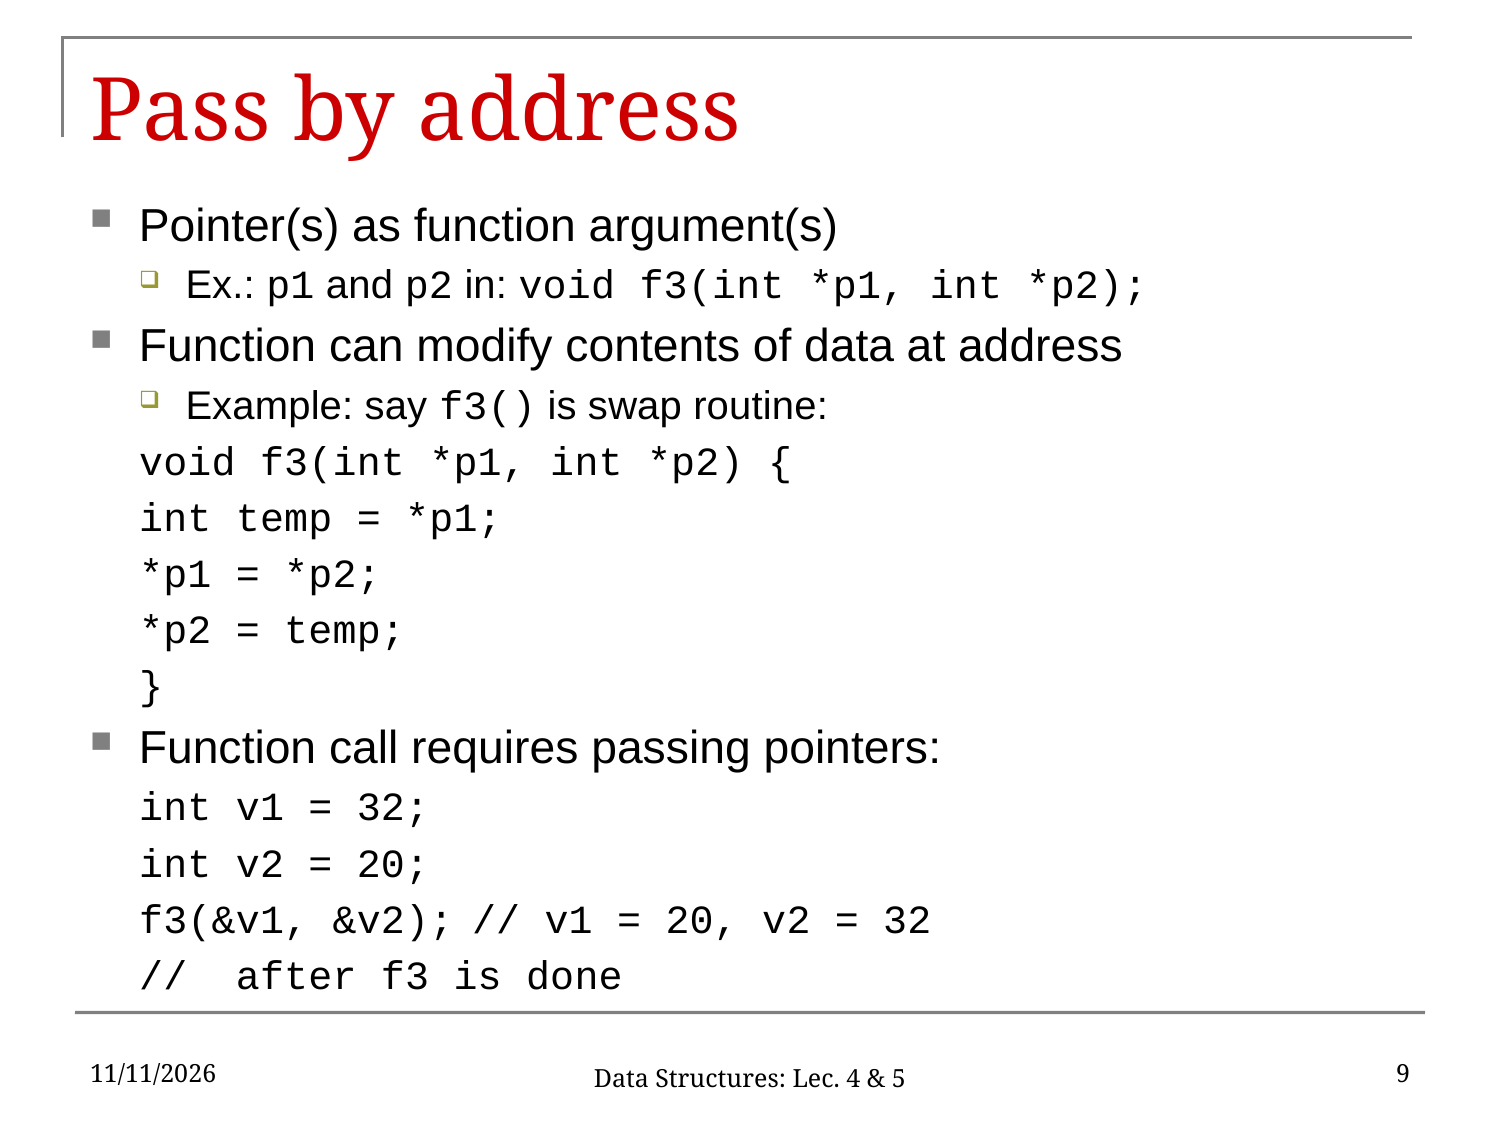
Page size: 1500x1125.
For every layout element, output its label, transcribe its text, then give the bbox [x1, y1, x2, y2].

list Pointer(s) as function argument(s) Ex.: p1 and p2 in: void f3(int *p1, int *p2); Function can modify contents of data at address Example: say f3() is swap routine: void f3(int *p1, int *p2) { int temp = *p1; *p1 = *p2; *p2 = temp; } Function call requires passing pointers: int v1 = 32; int v2 = 20; f3(&v1, &v2); // v1 = 20, v2 = 32 // after f3 is done [75, 187, 1425, 1006]
slide_number 9 [1074, 1023, 1426, 1100]
title Pass by address [75, 45, 1425, 163]
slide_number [74, 1023, 426, 1100]
footer Data Structures: Lec. 4 & 5 [512, 1024, 988, 1101]
